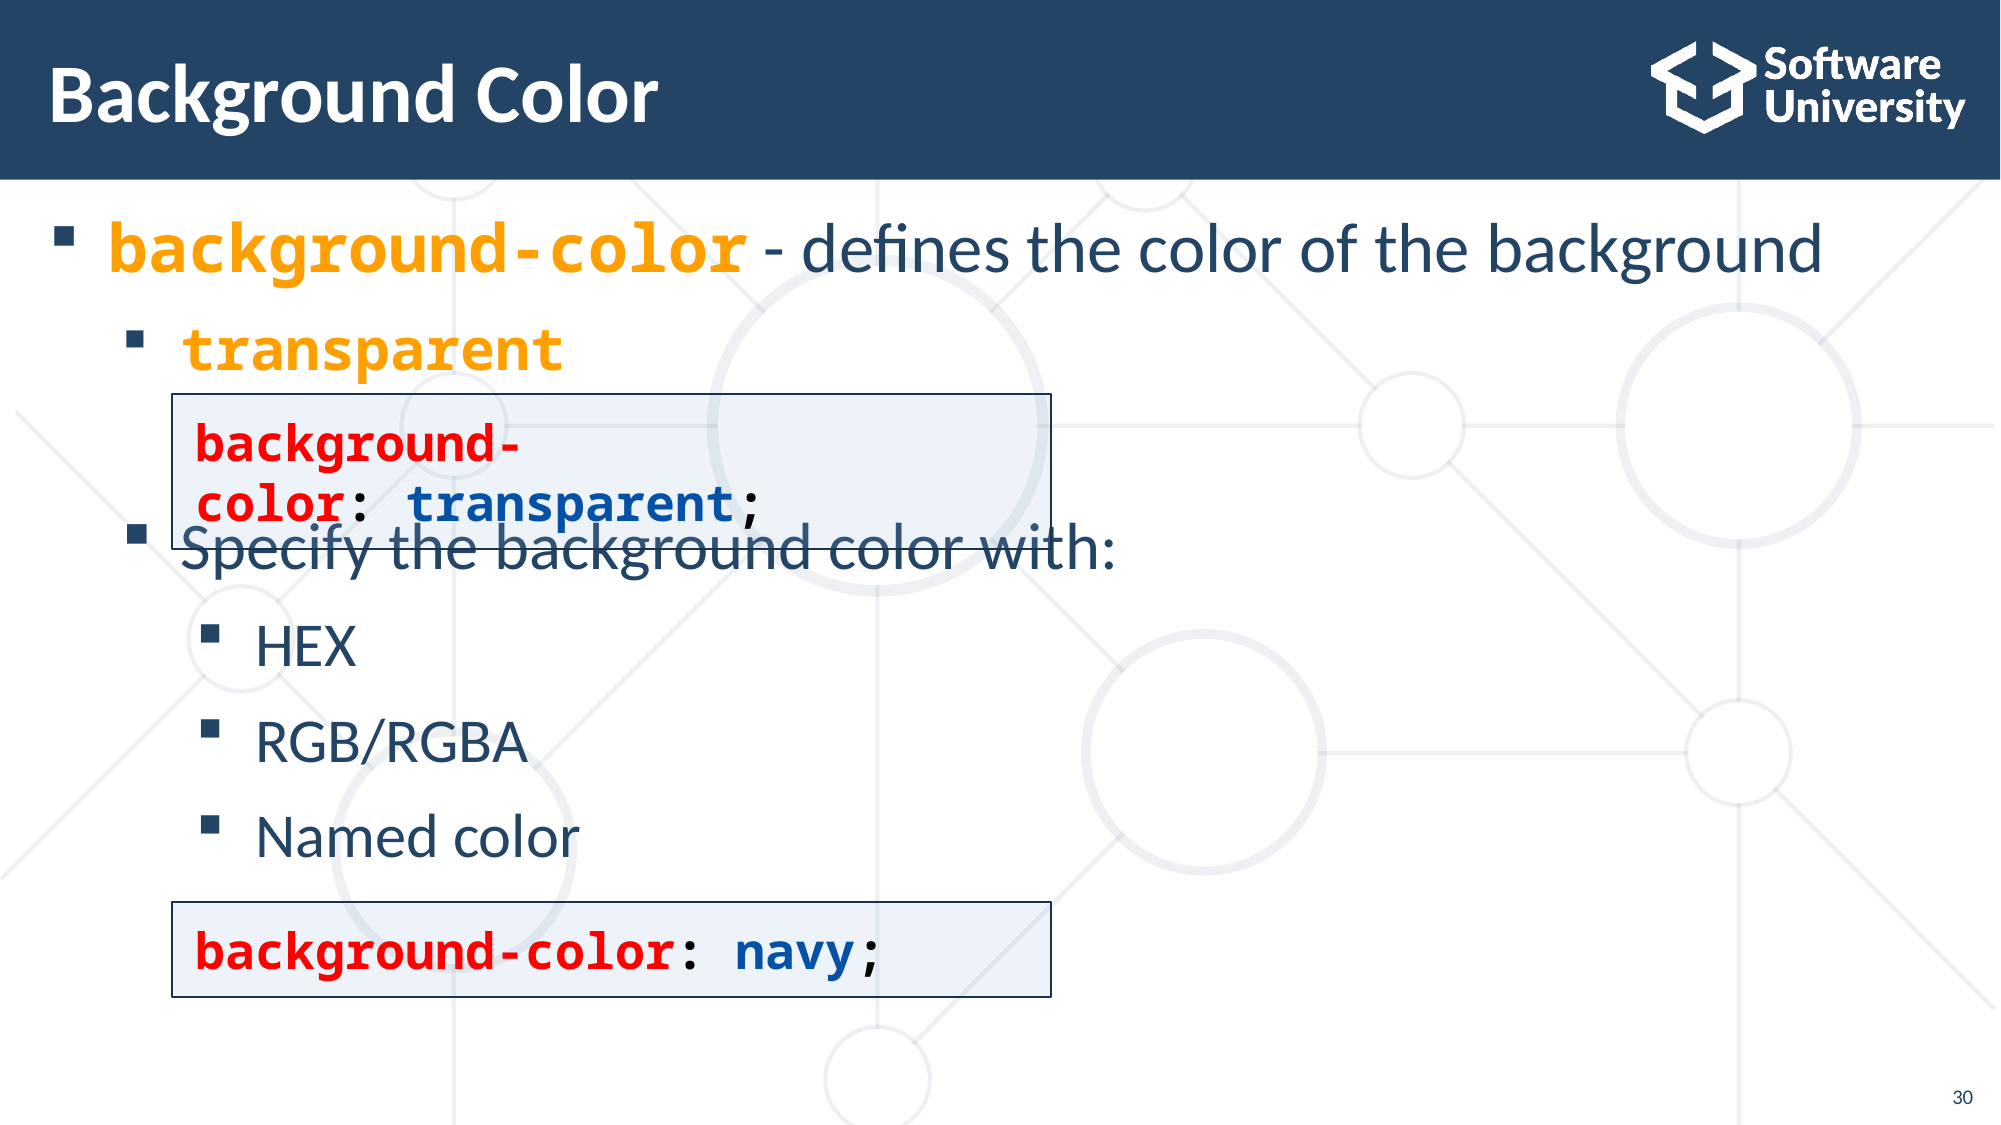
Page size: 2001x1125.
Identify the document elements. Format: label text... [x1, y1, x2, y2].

slide_number 30 [1927, 1067, 1989, 1117]
list background-color - defines the color of the background transparent Specify the background color with: HEX RGB/RGBA Named color [31, 196, 1945, 1104]
text_box background-color: navy; [172, 902, 1051, 998]
title Background Color [31, 16, 1625, 162]
picture [1651, 41, 1966, 134]
text_box background-color: transparent; [172, 393, 1051, 550]
